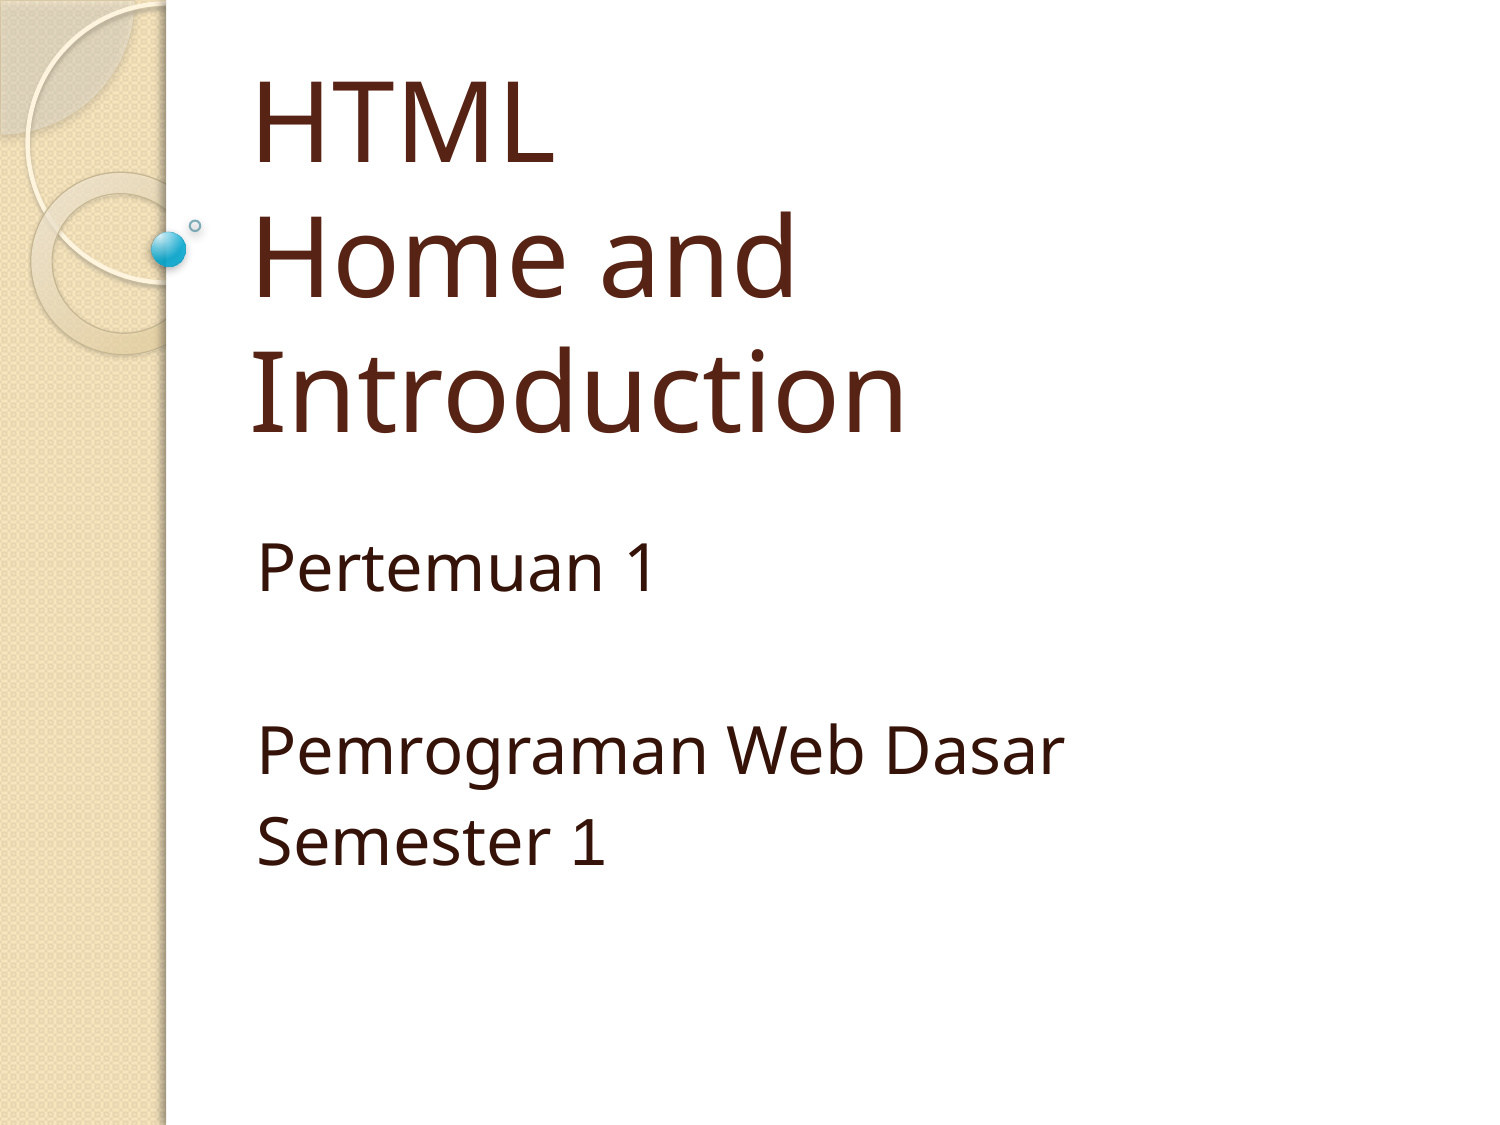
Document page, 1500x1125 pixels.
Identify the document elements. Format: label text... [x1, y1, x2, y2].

subtitle Pertemuan 1 Pemrograman Web Dasar Semester 1 [237, 525, 1453, 888]
title HTML Home and Introduction [234, 59, 1450, 463]
